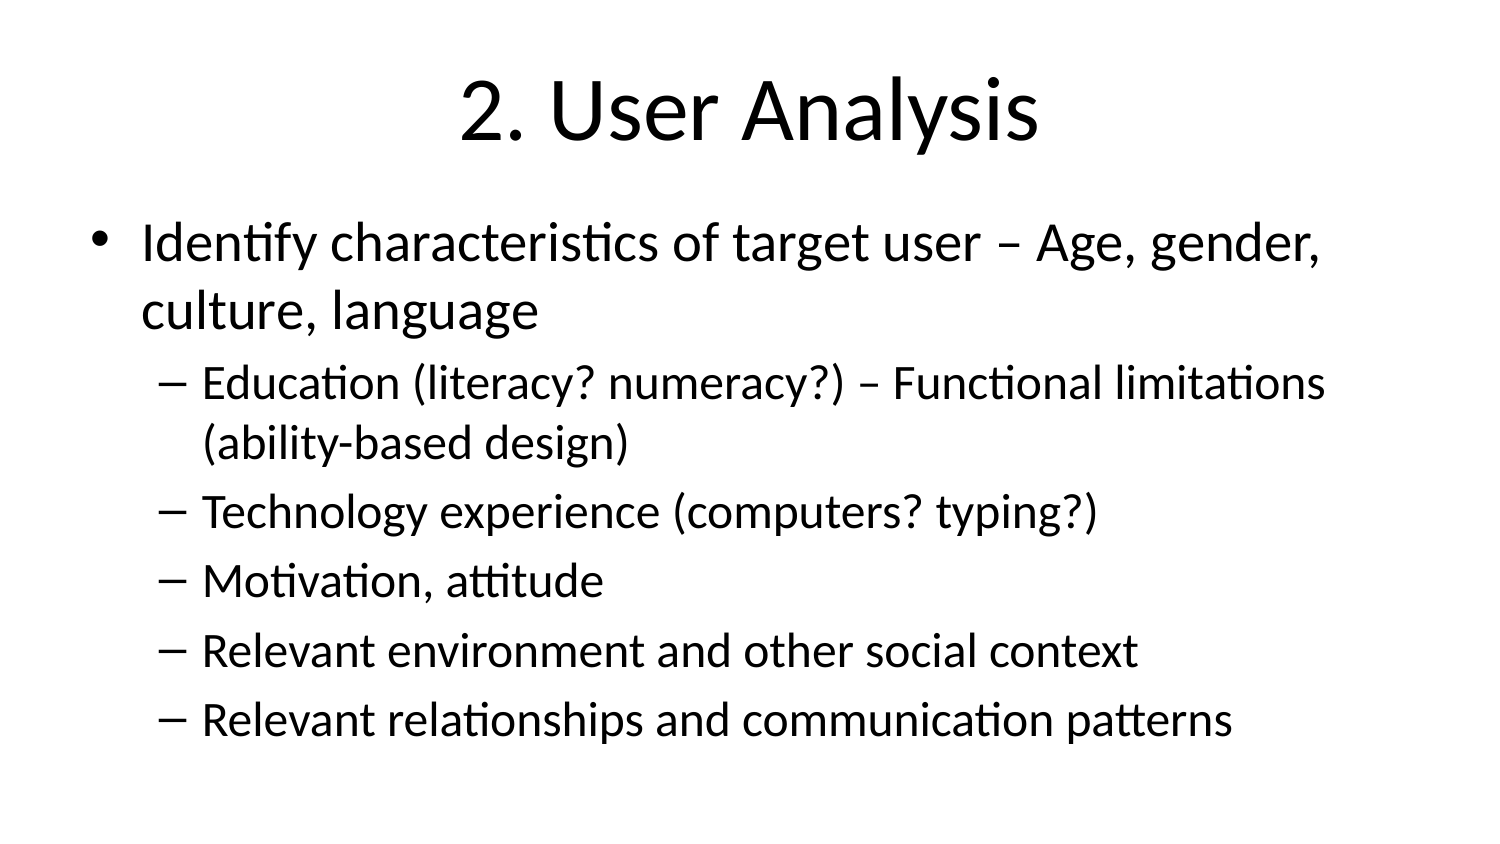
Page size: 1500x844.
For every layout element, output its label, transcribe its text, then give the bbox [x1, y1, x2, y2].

list Identify characteristics of target user – Age, gender, culture, language Education (literacy? numeracy?) – Functional limitations (ability-based design) Technology experience (computers? typing?) Motivation, attitude Relevant environment and other social context Relevant relationships and communication patterns [75, 196, 1425, 754]
title 2. User Analysis [75, 33, 1425, 175]
